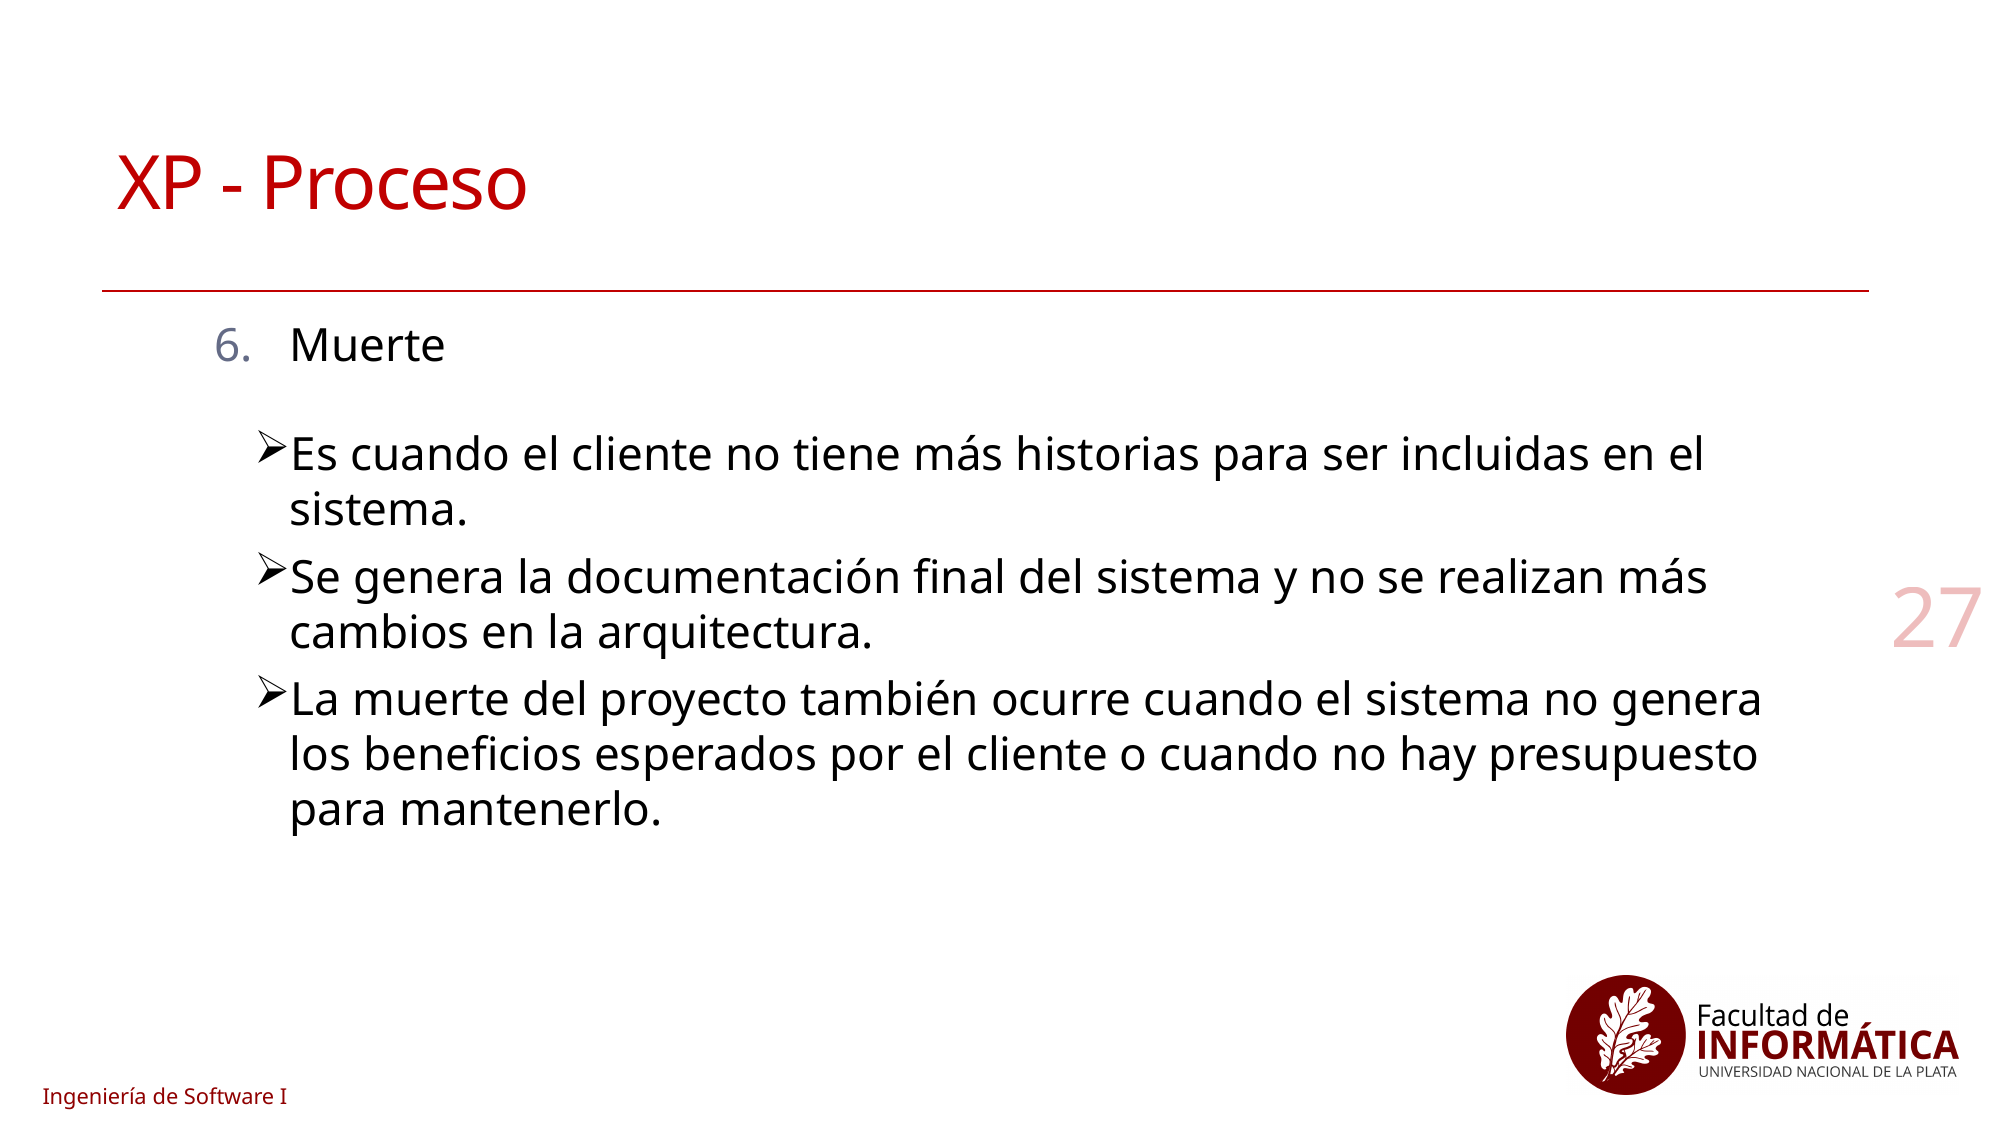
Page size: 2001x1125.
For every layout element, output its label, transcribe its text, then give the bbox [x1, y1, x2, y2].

slide_number 27 [1830, 456, 2000, 686]
footer Ingeniería de Software I [27, 1075, 382, 1111]
picture [1566, 975, 1959, 1095]
text_box Muerte Es cuando el cliente no tiene más historias para ser incluidas en el sistema. Se genera la documentación final del sistema y no se realizan más cambios en la arquitectura. La muerte del proyecto también ocurre cuando el sistema no genera los beneficios esperados por el cliente o cuando no hay presupuesto para mantenerlo. [200, 307, 1830, 910]
title XP - Proceso [102, 81, 1875, 291]
